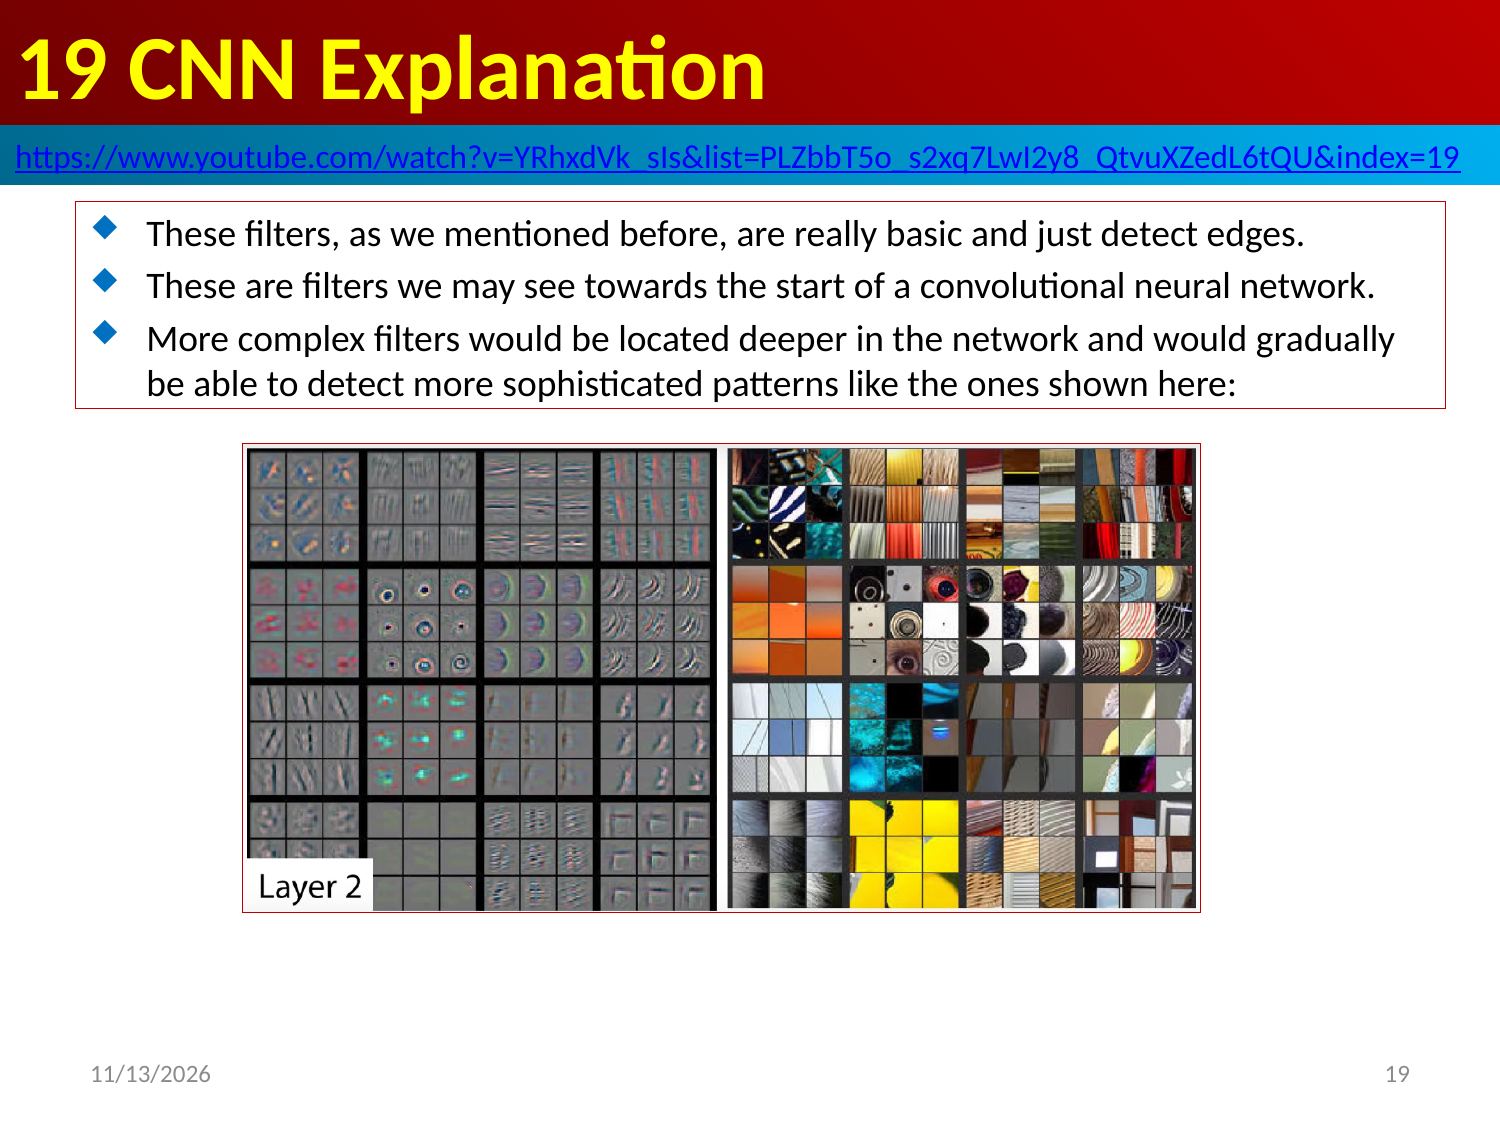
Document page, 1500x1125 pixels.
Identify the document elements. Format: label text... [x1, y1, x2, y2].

subtitle These filters, as we mentioned before, are really basic and just detect edges. These are filters we may see towards the start of a convolutional neural network. More complex filters would be located deeper in the network and would gradually be able to detect more sophisticated patterns like the ones shown here: [75, 201, 1446, 409]
picture [241, 443, 1201, 913]
text_box https://www.youtube.com/watch?v=YRhxdVk_sIs&list=PLZbbT5o_s2xq7LwI2y8_QtvuXZedL6tQU&index=19 [0, 125, 1500, 185]
slide_number 19 [1074, 1042, 1425, 1103]
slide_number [75, 1042, 425, 1103]
title 19 CNN Explanation [0, 0, 1500, 125]
